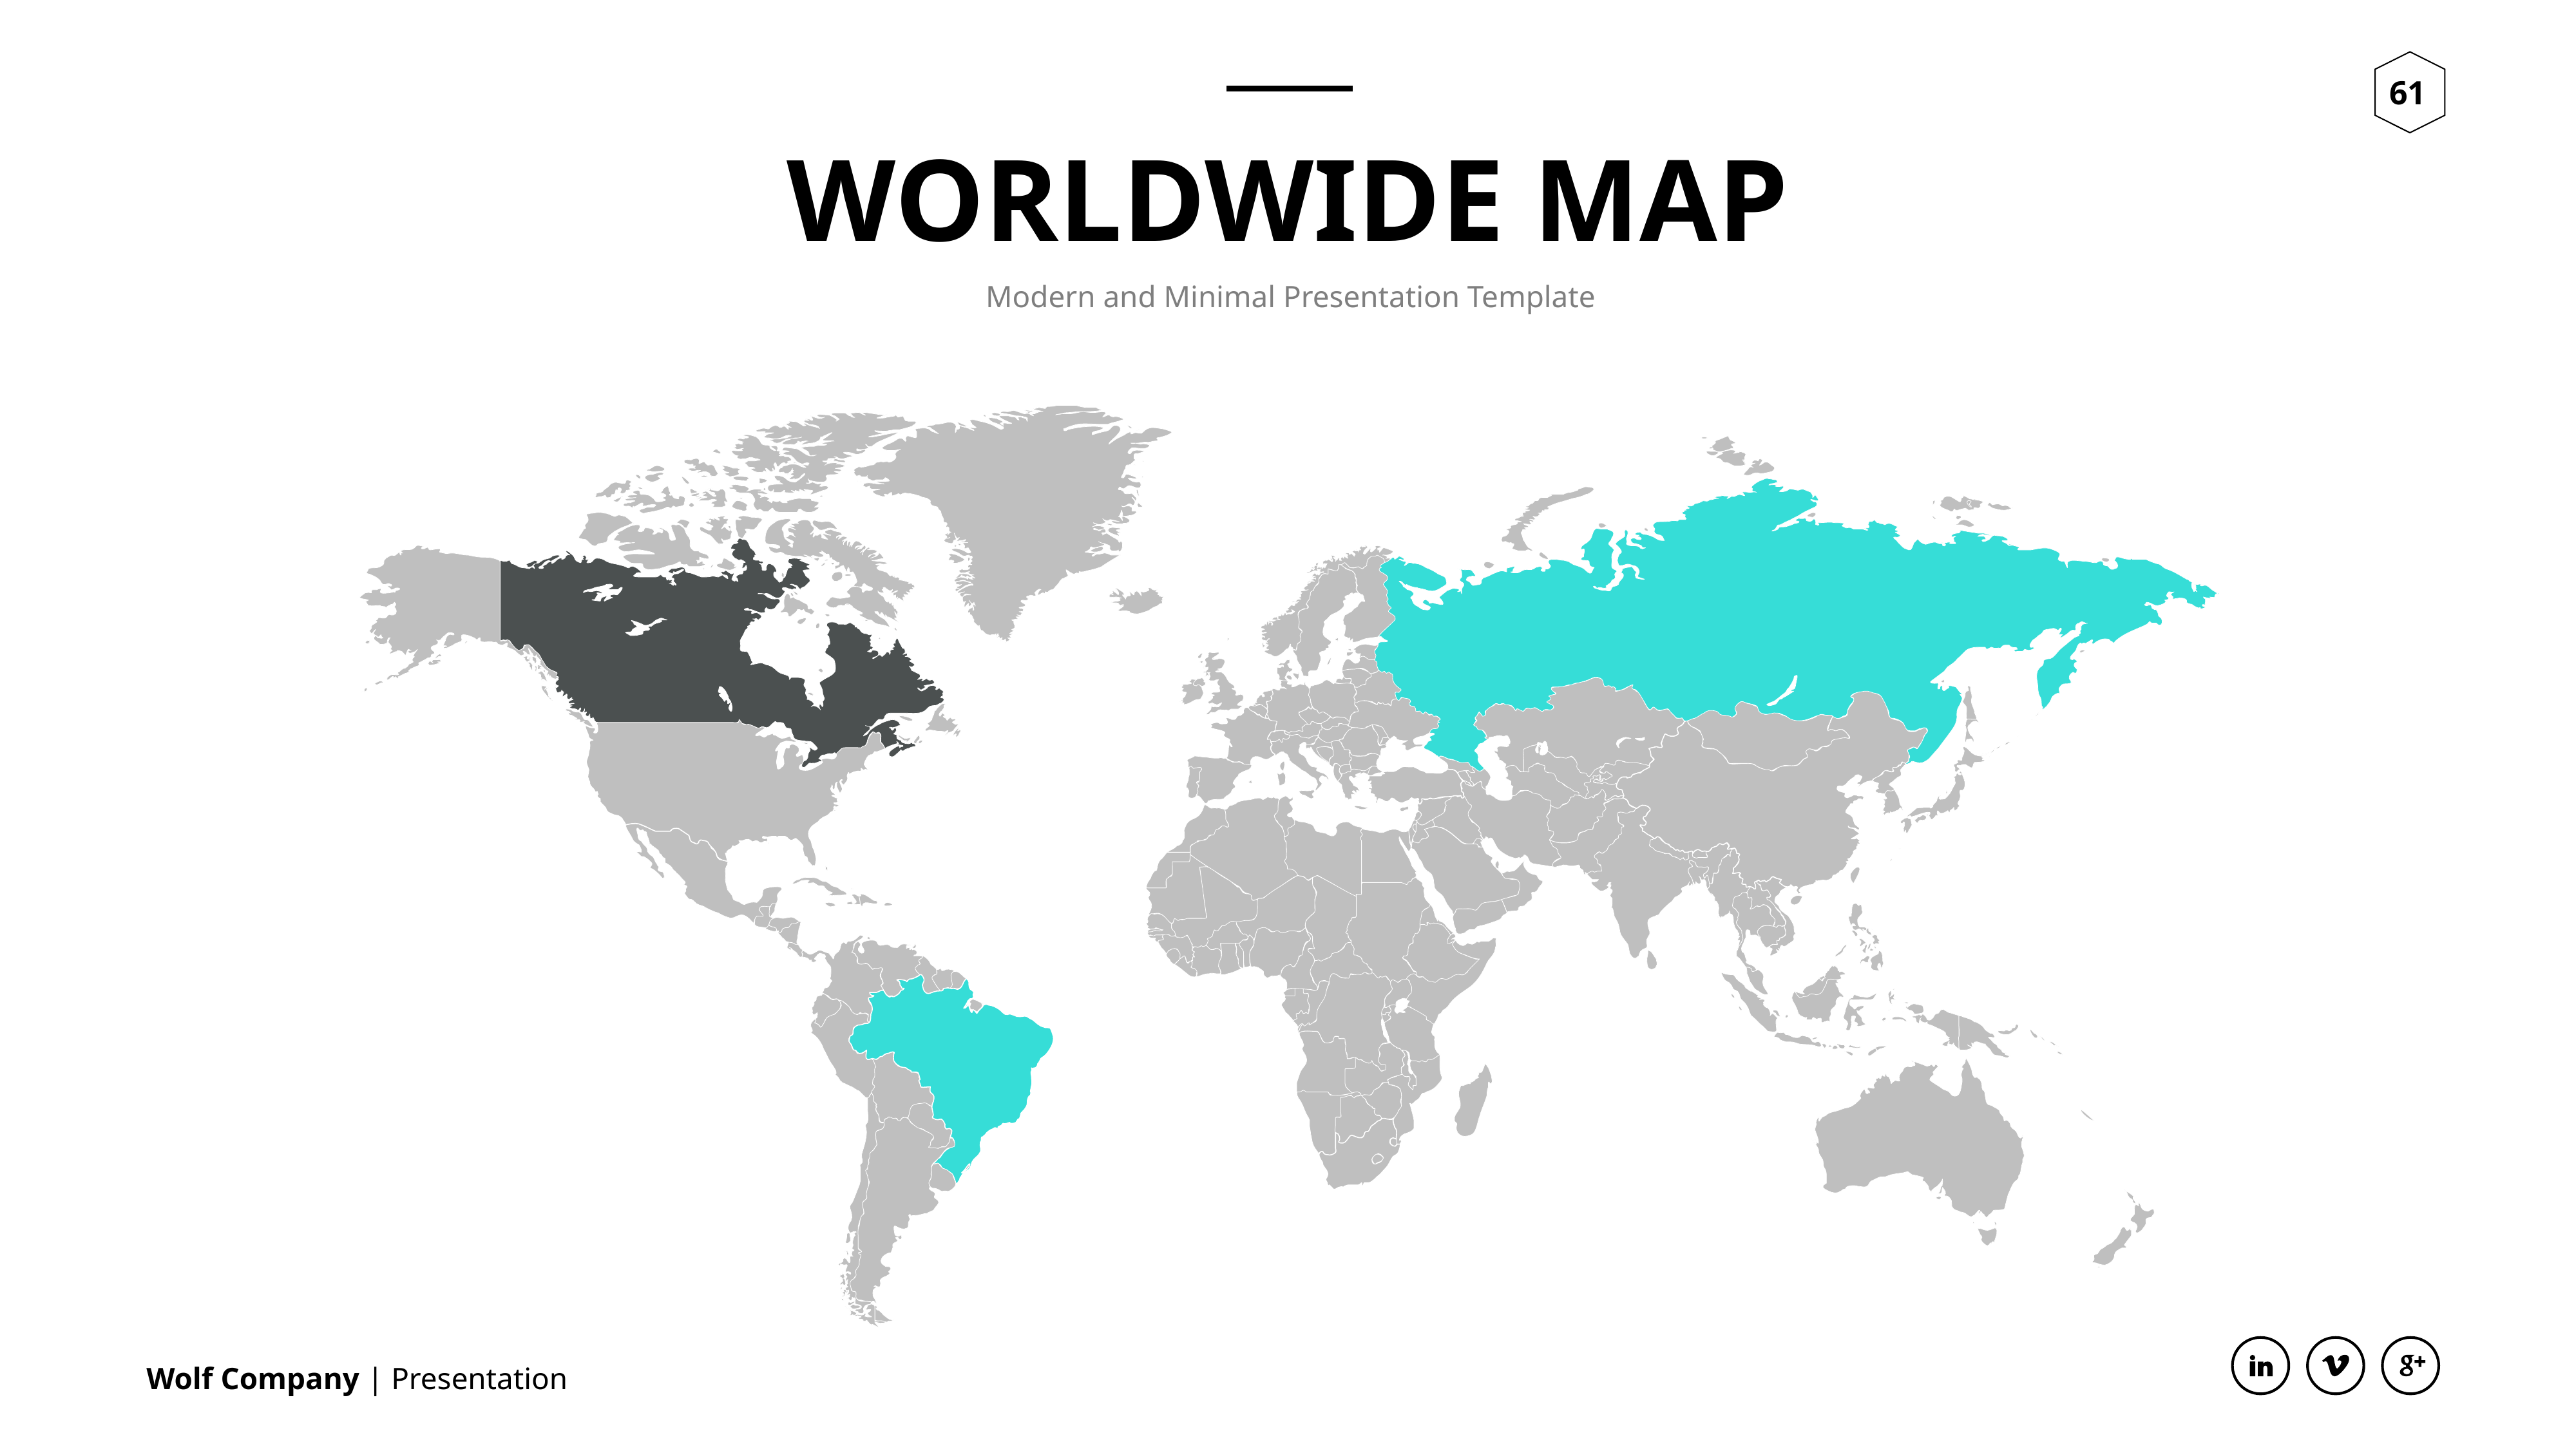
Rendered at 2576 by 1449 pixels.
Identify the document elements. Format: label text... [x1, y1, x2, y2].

text_box Modern and Minimal Presentation Template [976, 272, 1605, 318]
text_box WORLDWIDE MAP [778, 123, 1798, 269]
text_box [356, 405, 2220, 1328]
